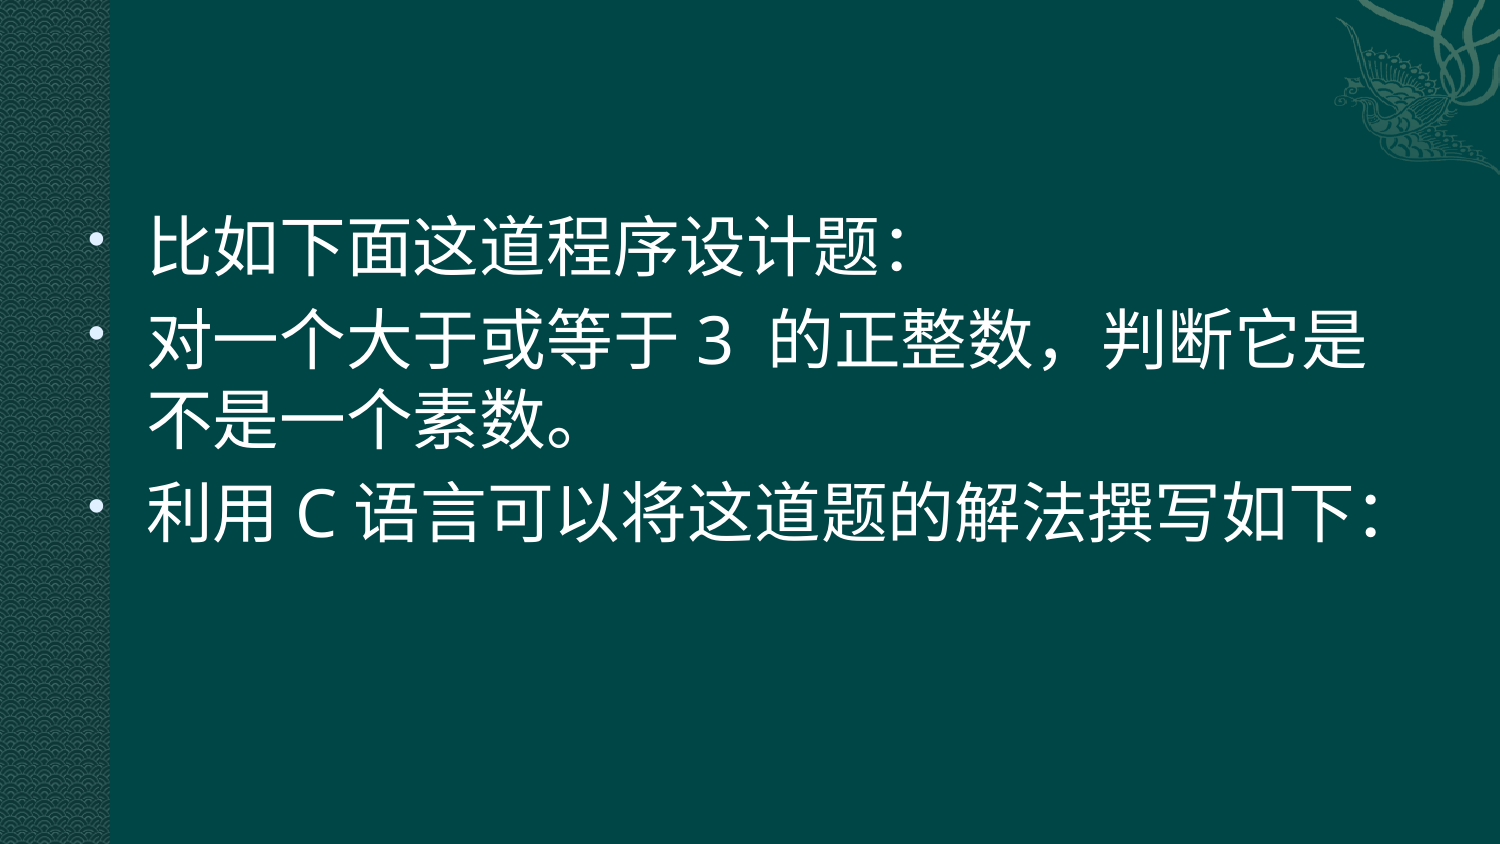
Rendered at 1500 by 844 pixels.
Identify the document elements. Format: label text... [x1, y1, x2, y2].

picture [0, 0, 110, 844]
list 比如下面这道程序设计题： 对一个大于或等于3 的正整数，判断它是不是一个素数。 利用C语言可以将这道题的解法撰写如下： [75, 196, 1425, 754]
